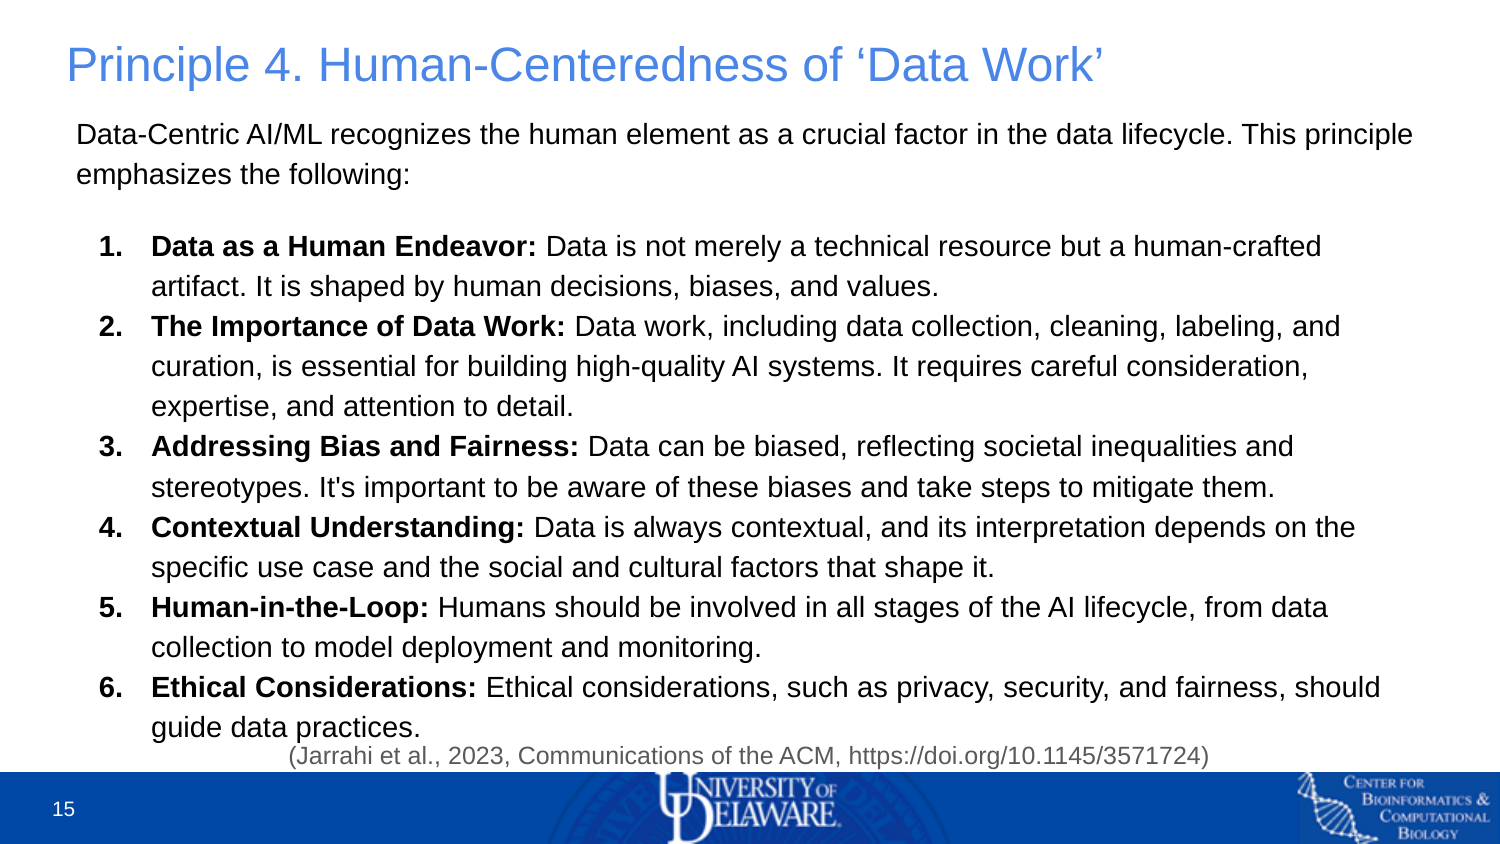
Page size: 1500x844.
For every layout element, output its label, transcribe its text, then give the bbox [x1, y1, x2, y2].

text_box (Jarrahi et al., 2023, Communications of the ACM, https://doi.org/10.1145/3571724) [77, 724, 1422, 771]
title Principle 4. Human-Centeredness of ‘Data Work’ [51, 18, 1449, 118]
picture [0, 772, 1500, 844]
text_box Data-Centric AI/ML recognizes the human element as a crucial factor in the data lifecycle. This principle emphasizes the following: Data as a Human Endeavor: Data is not merely a technical resource but a human-crafted artifact. It is shaped by human decisions, biases, and values. The Importance of Data Work: Data work, including data collection, cleaning, labeling, and curation, is essential for building high-quality AI systems. It requires careful consideration, expertise, and attention to detail. Addressing Bias and Fairness: Data can be biased, reflecting societal inequalities and stereotypes. It's important to be aware of these biases and take steps to mitigate them. Contextual Understanding: Data is always contextual, and its interpretation depends on the specific use case and the social and cultural factors that shape it. Human-in-the-Loop: Humans should be involved in all stages of the AI lifecycle, from data collection to model deployment and monitoring. Ethical Considerations: Ethical considerations, such as privacy, security, and fairness, should guide data practices. [61, 95, 1439, 725]
